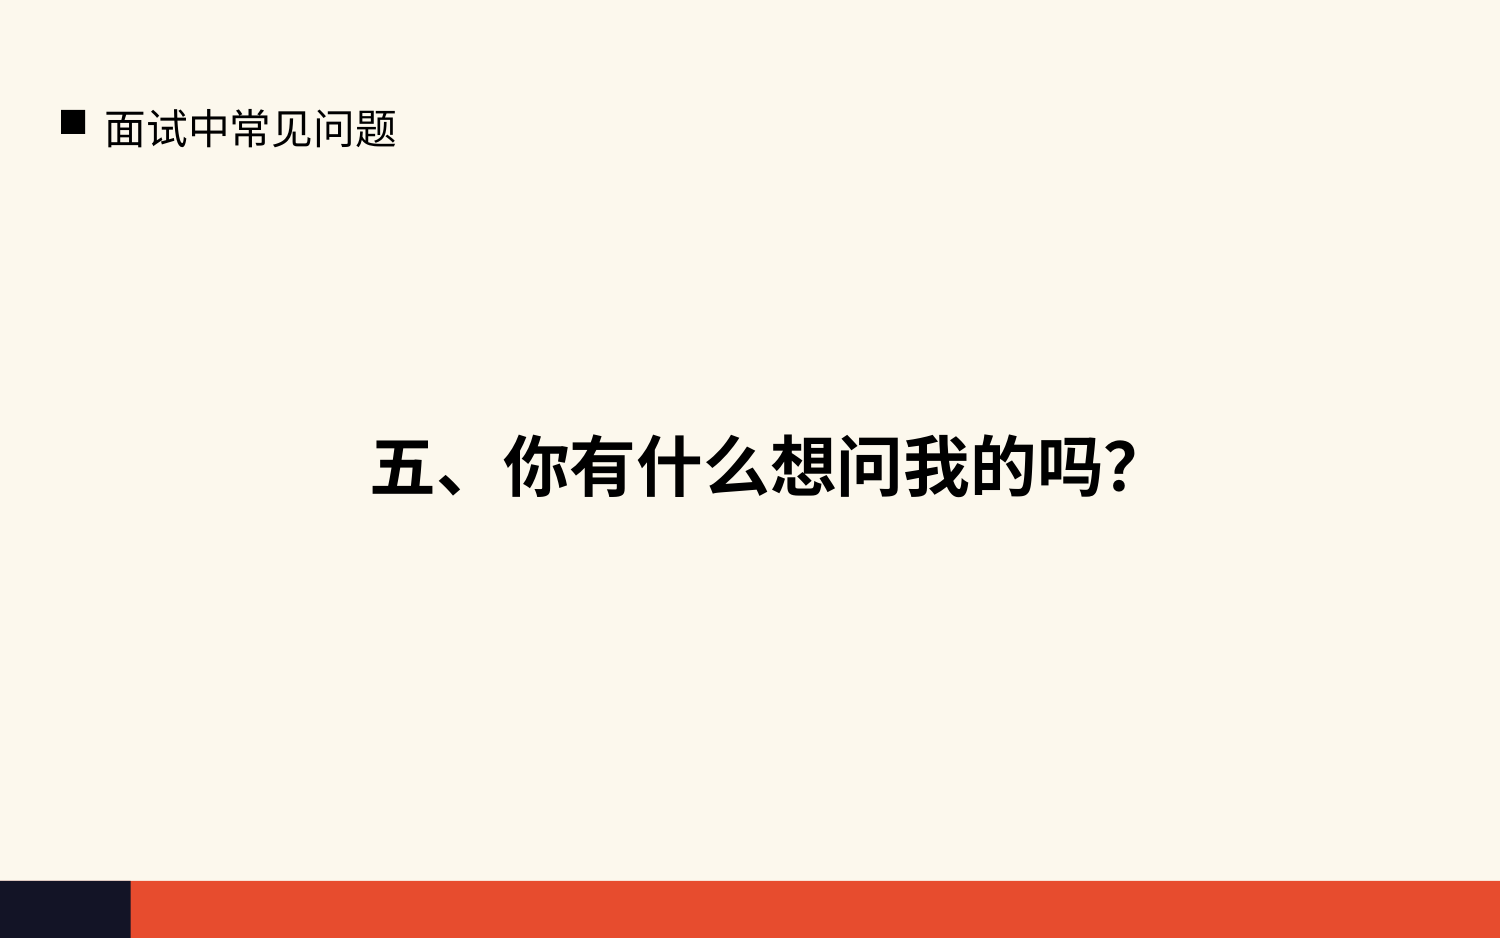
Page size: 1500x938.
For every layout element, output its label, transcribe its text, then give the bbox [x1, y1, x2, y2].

text_box 五、你有什么想问我的吗？ [354, 416, 1186, 512]
text_box 面试中常见问题 [42, 70, 412, 160]
